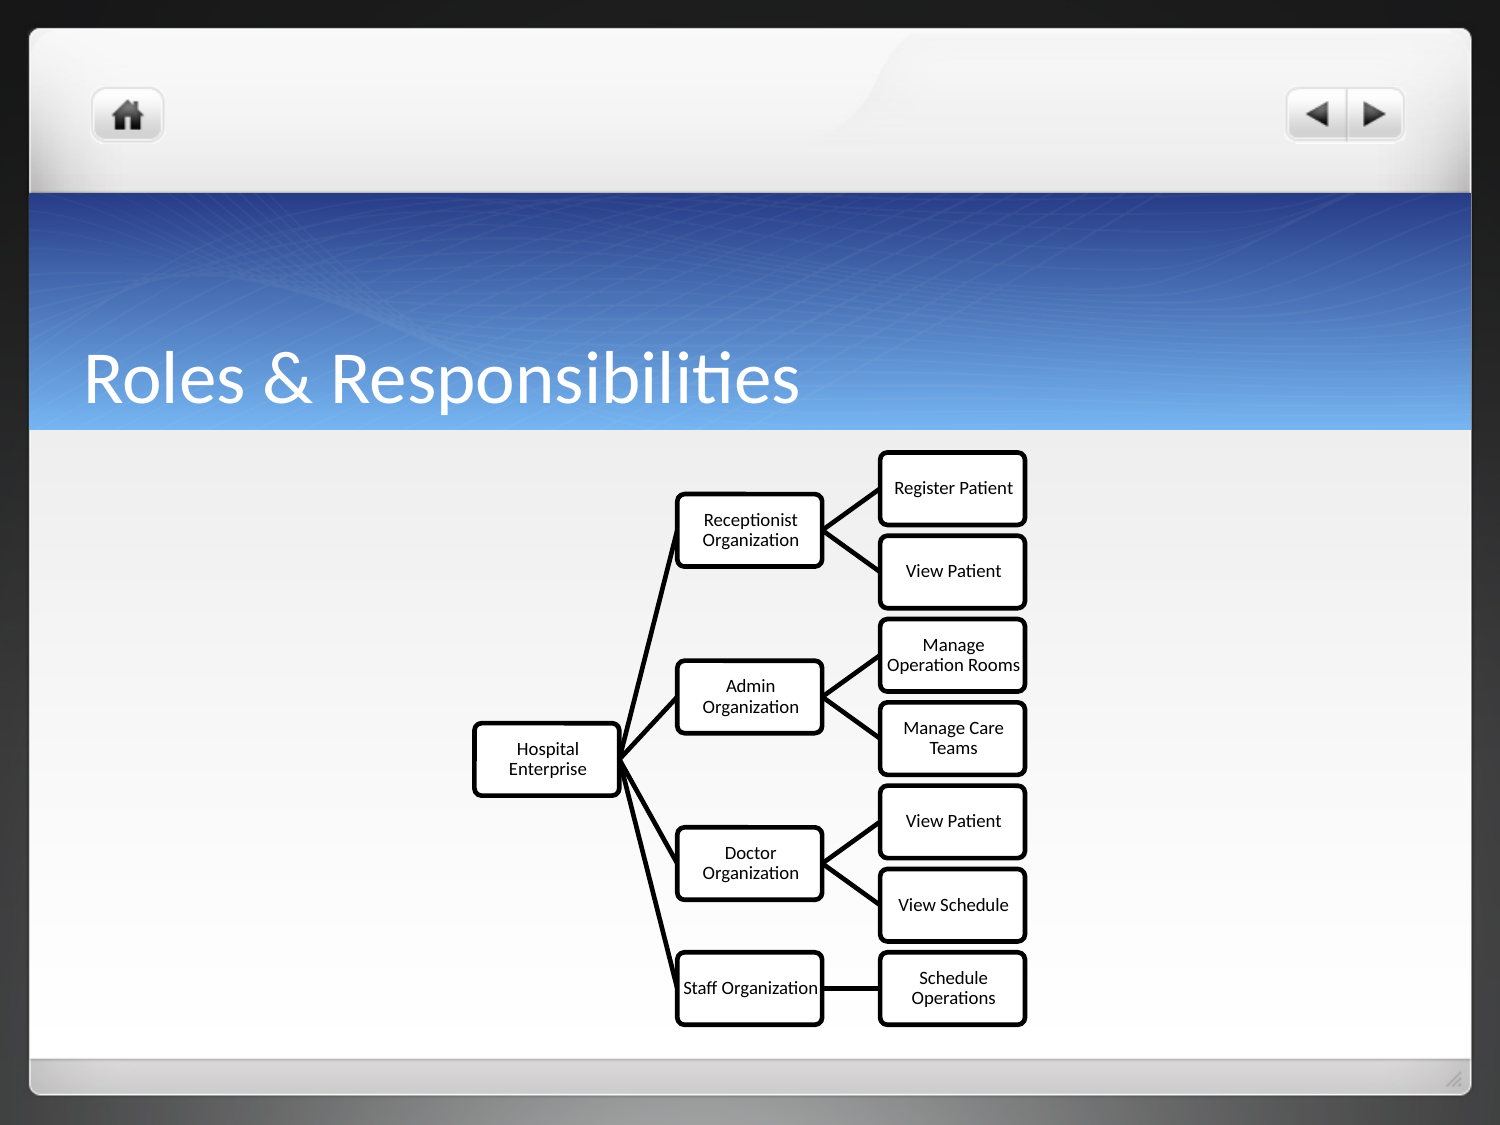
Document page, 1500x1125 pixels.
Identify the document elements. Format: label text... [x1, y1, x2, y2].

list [67, 451, 1432, 1026]
title Roles & Responsibilities [68, 238, 1432, 427]
picture [0, 0, 1500, 1125]
